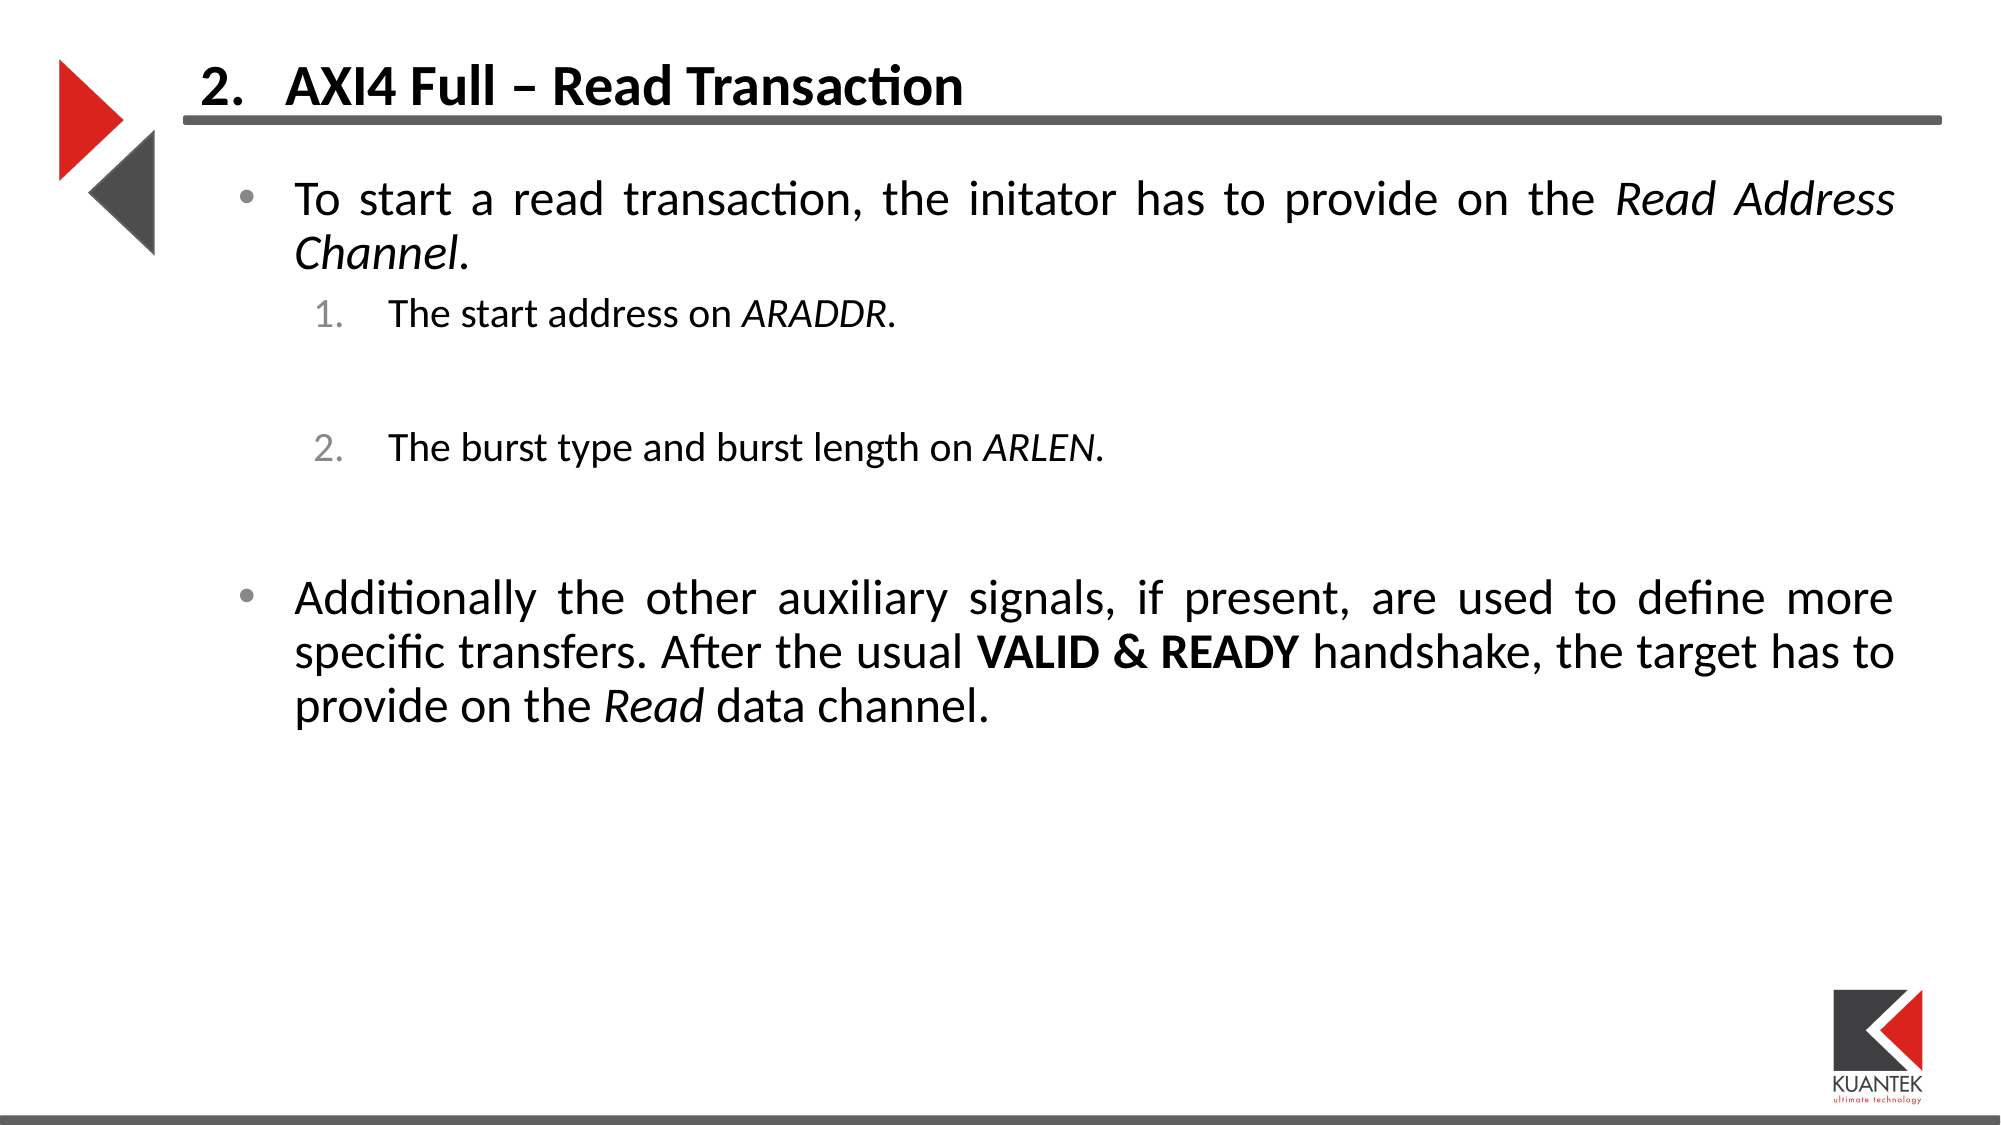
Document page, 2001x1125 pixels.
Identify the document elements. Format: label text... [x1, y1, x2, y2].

title AXI4 Full – Read Transaction [185, 41, 1772, 126]
list To start a read transaction, the initator has to provide on the Read Address Channel. The start address on ARADDR. The burst type and burst length on ARLEN. Additionally the other auxiliary signals, if present, are used to define more specific transfers. After the usual VALID & READY handshake, the target has to provide on the Read data channel. [185, 165, 1911, 965]
picture [59, 59, 124, 181]
picture [1833, 989, 1923, 1105]
